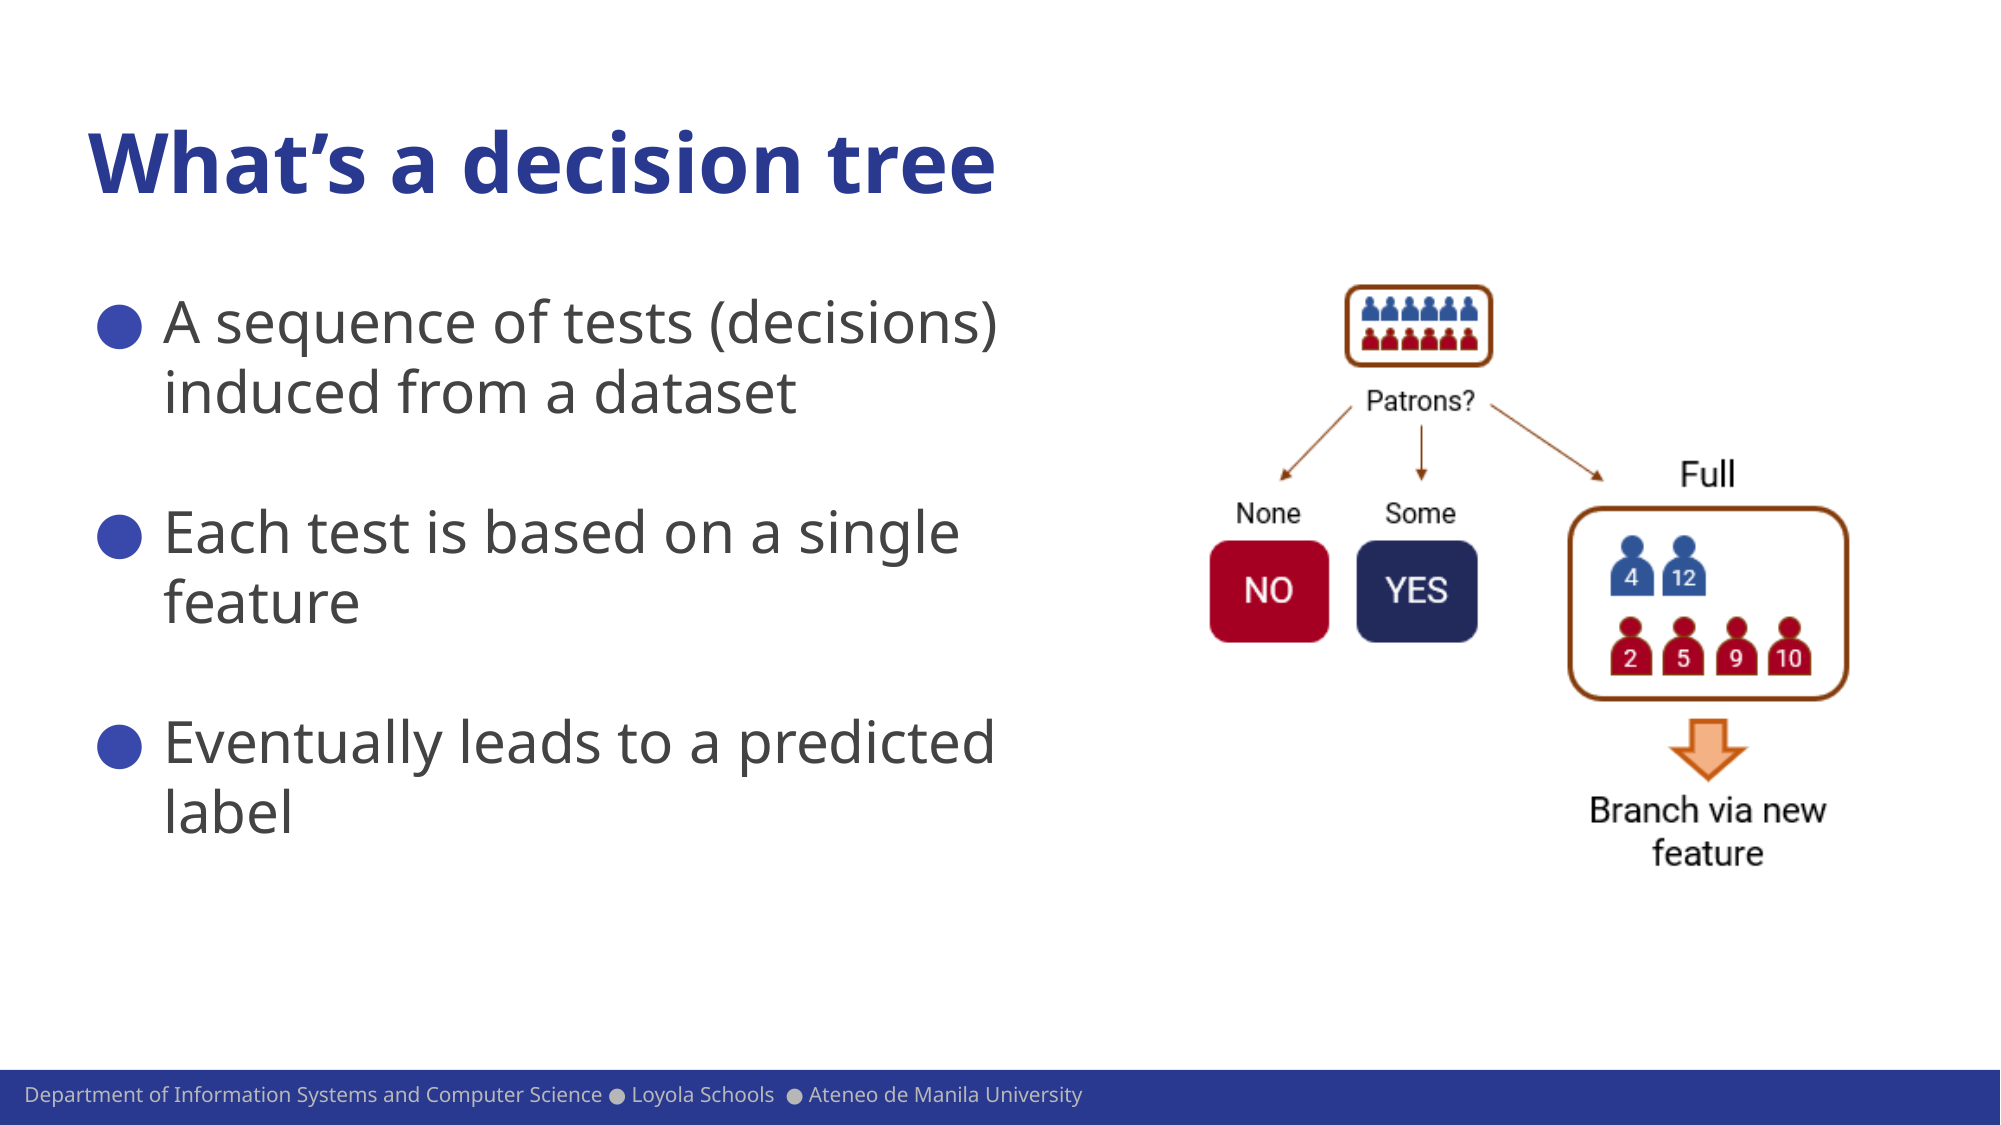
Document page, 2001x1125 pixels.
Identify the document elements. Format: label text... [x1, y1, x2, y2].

picture [1166, 207, 1898, 918]
list A sequence of tests (decisions) induced from a dataset Each test is based on a single feature Eventually leads to a predicted label [68, 265, 1069, 1065]
title What’s a decision tree [68, 89, 1932, 223]
